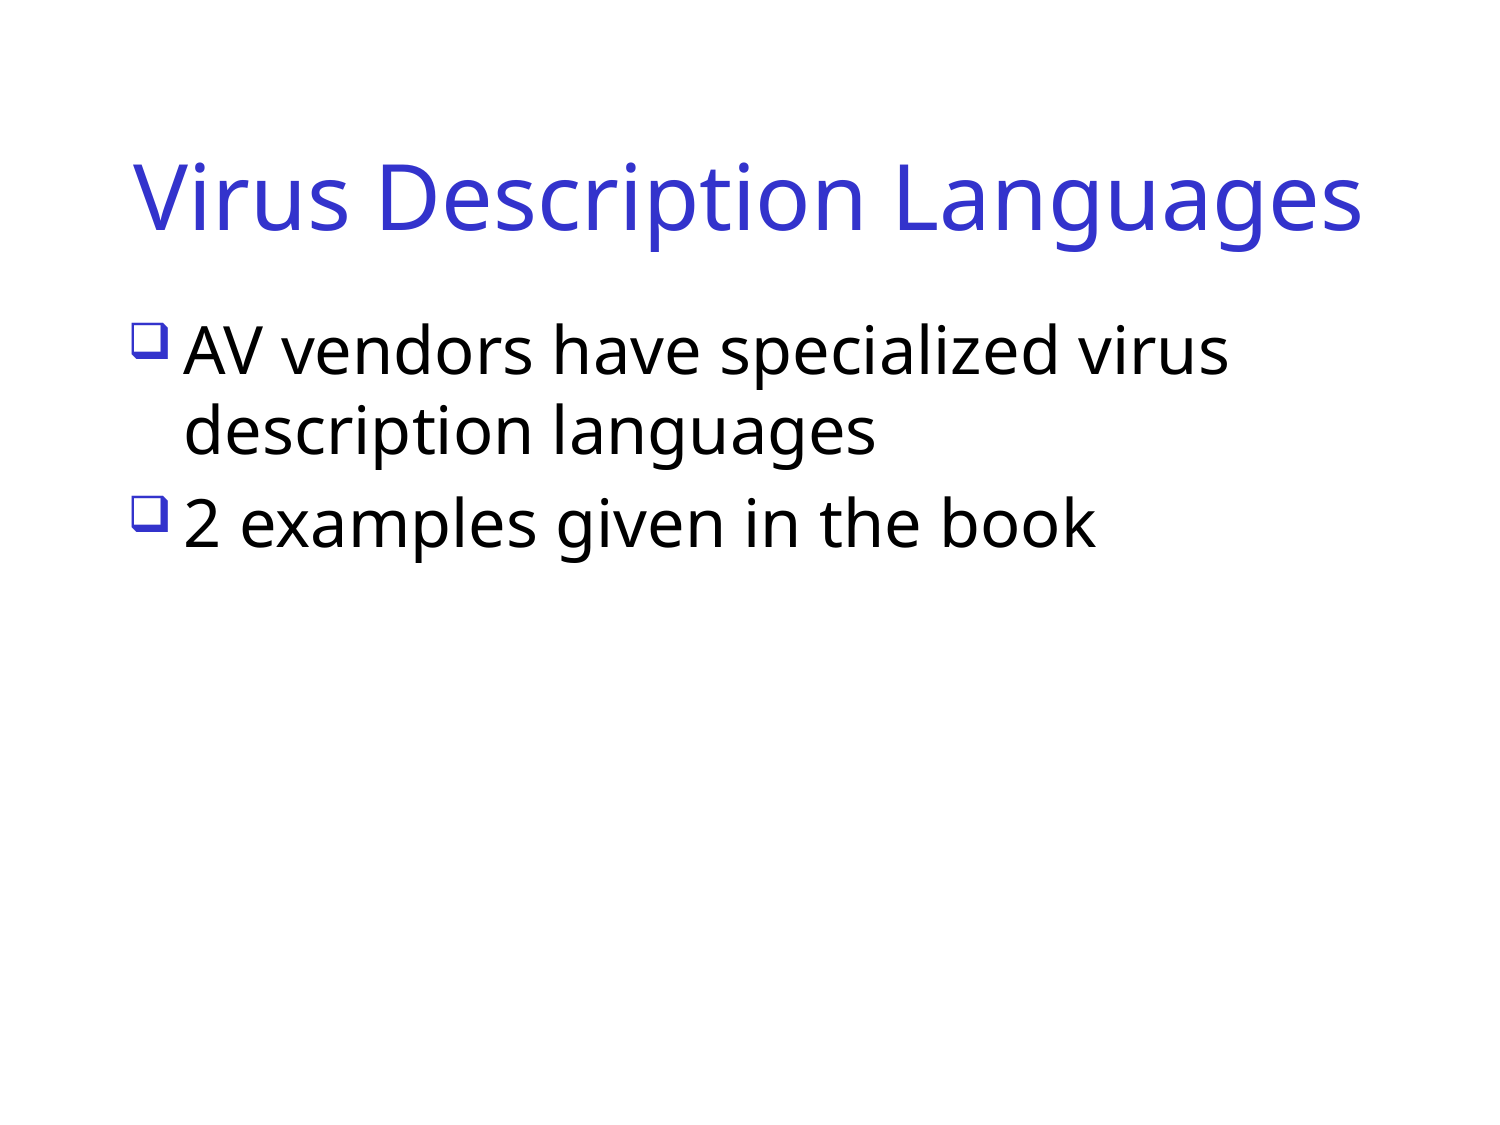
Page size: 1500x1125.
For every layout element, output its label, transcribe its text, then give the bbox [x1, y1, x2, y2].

list AV vendors have specialized virus description languages 2 examples given in the book [112, 299, 1388, 1026]
title Virus Description Languages [112, 99, 1388, 288]
